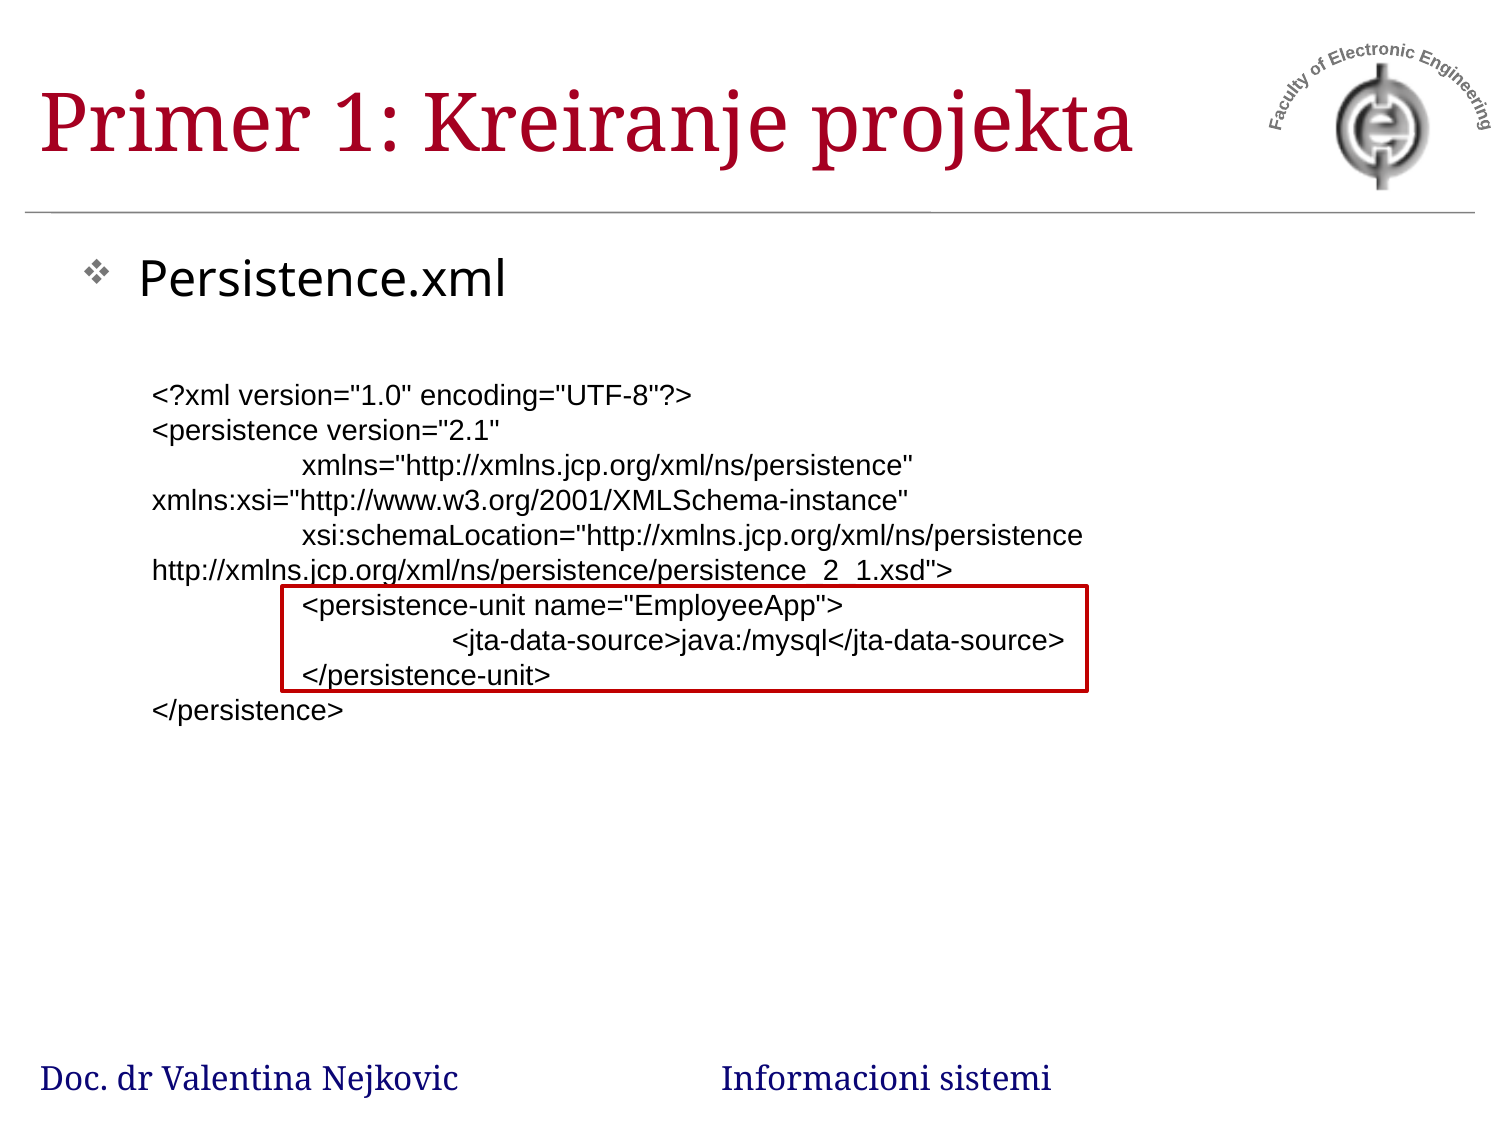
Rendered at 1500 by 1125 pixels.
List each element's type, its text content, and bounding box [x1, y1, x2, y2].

title Primer 1: Kreiranje projekta [24, 37, 1275, 200]
picture [1314, 49, 1453, 208]
list Persistence.xml [9, 238, 1352, 1052]
footer Doc. dr Valentina Nejkovic Informacioni sistemi [24, 1049, 1201, 1101]
text_box <?xml version="1.0" encoding="UTF-8"?> <persistence version="2.1" xmlns="http://xmlns.jcp.org/xml/ns/persistence" xmlns:xsi="http://www.w3.org/2001/XMLSchema-instance" xsi:schemaLocation="http://xmlns.jcp.org/xml/ns/persistence http://xmlns.jcp.org/xml/ns/persistence/persistence_2_1.xsd"> <persistence-unit name="EmployeeApp"> <jta-data-source>java:/mysql</jta-data-source> </persistence-unit> </persistence> [137, 369, 1352, 734]
text_box [282, 586, 1087, 692]
